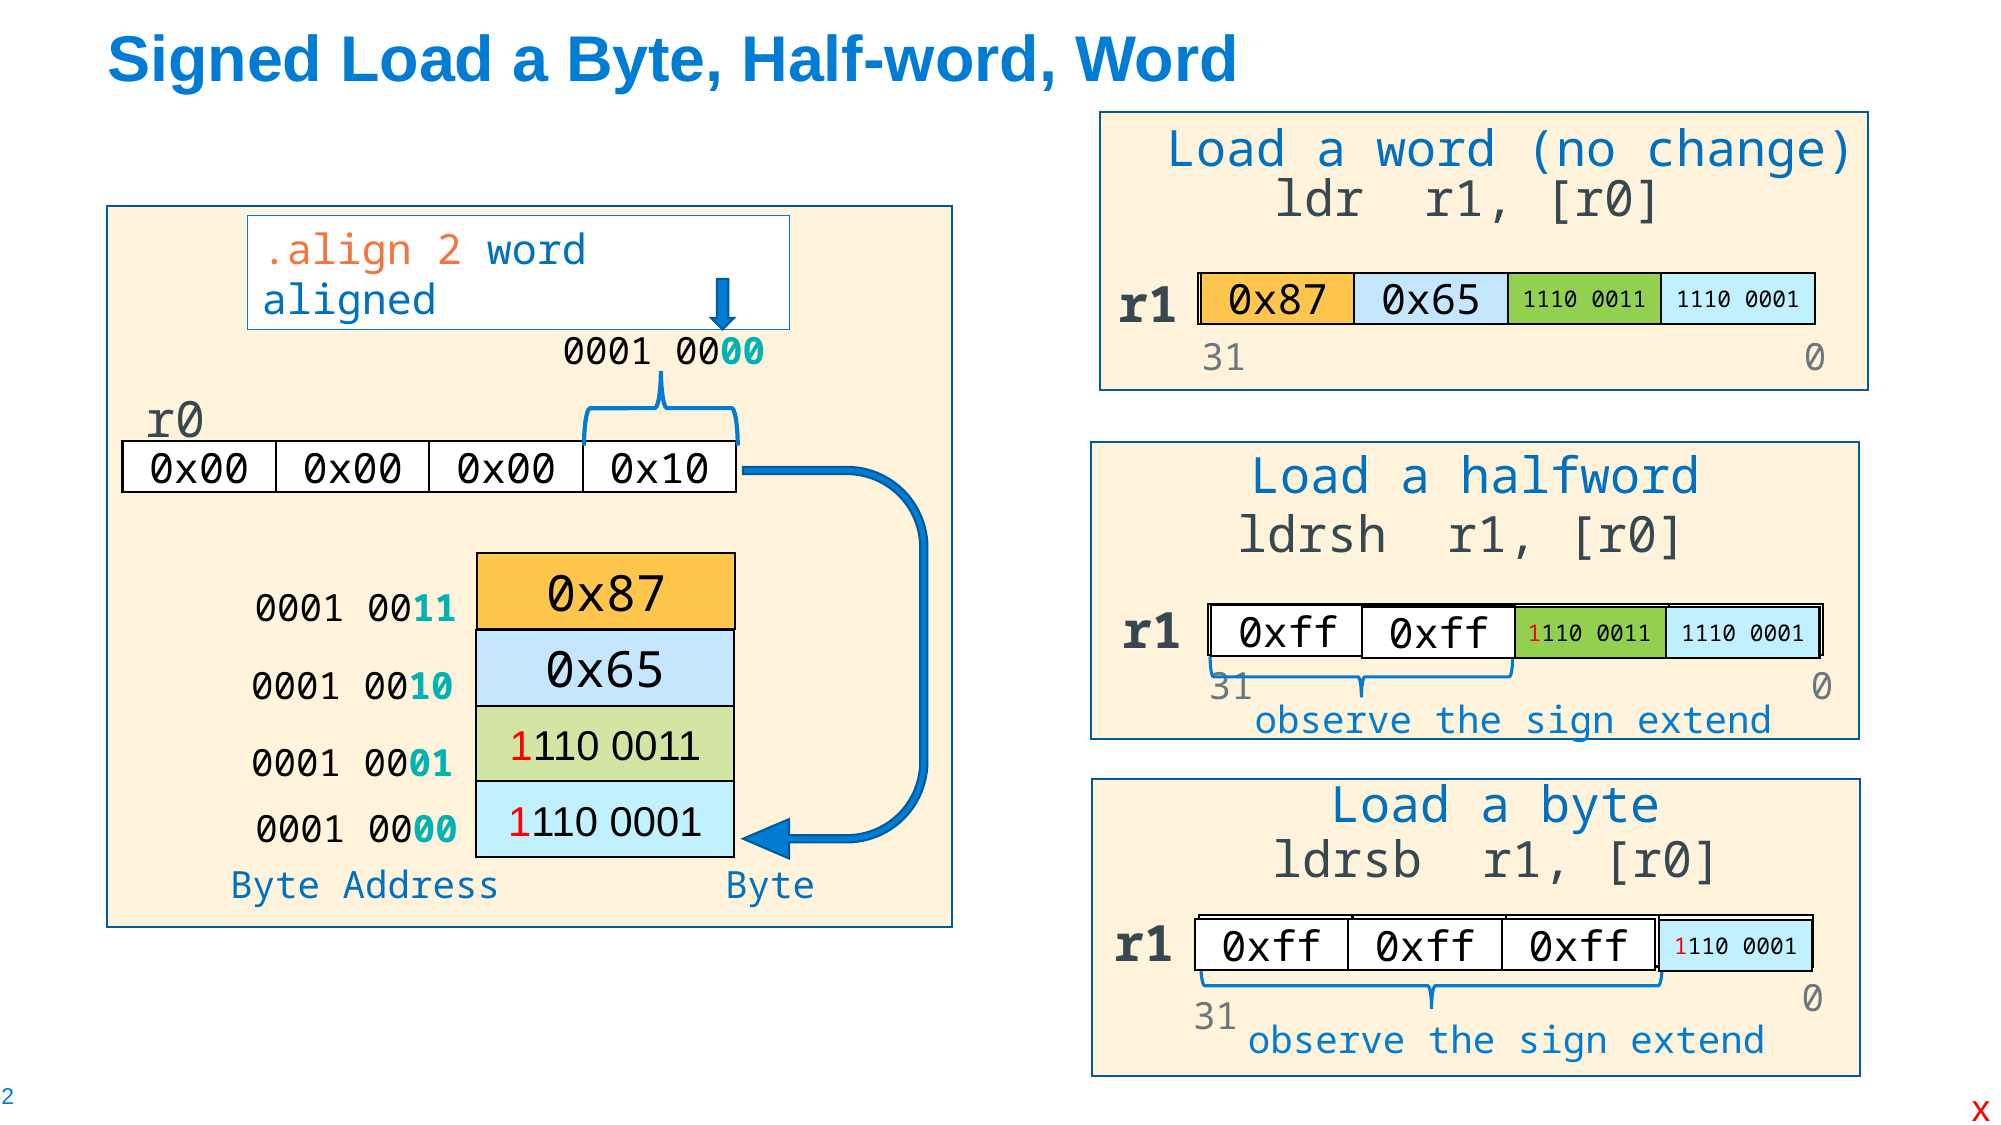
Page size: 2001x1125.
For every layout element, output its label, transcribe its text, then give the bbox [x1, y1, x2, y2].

title Signed Load a Byte, Half-word, Word [92, 19, 1817, 103]
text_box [1211, 604, 1820, 659]
text_box ldr r1, [r0] [1259, 159, 1679, 234]
text_box r1 [1103, 265, 1194, 341]
text_box Load a word (no change) [1151, 108, 1872, 184]
text_box 0 [1789, 325, 1842, 386]
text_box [1090, 436, 1859, 740]
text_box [1200, 272, 1815, 324]
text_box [1091, 764, 1860, 1077]
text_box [1200, 971, 1761, 1070]
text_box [106, 205, 953, 927]
text_box x [1956, 1076, 2000, 1125]
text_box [1210, 656, 1768, 750]
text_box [1194, 919, 1813, 971]
text_box 31 [1186, 325, 1262, 386]
text_box [1099, 111, 1869, 391]
